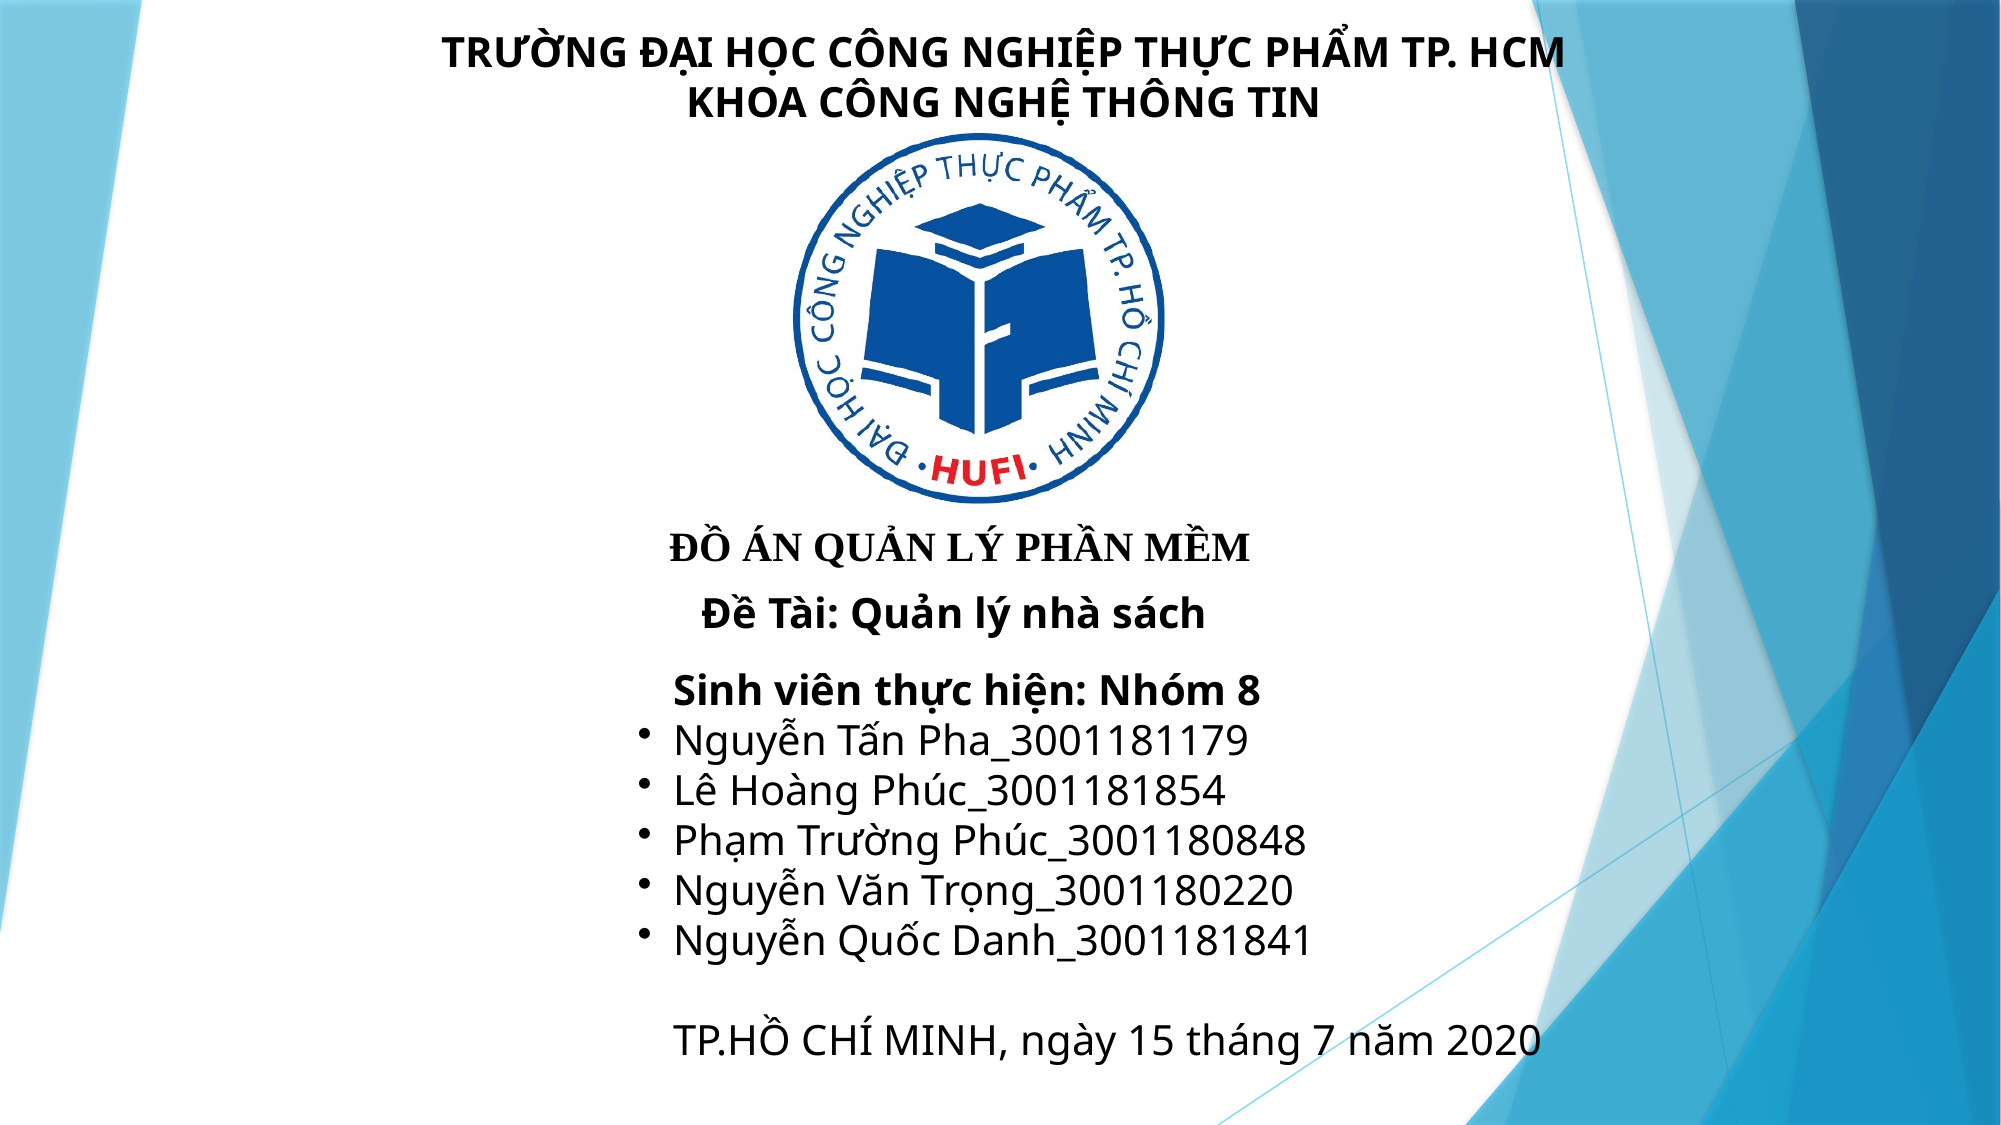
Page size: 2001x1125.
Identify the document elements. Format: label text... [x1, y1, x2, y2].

text_box ĐỒ ÁN QUẢN LÝ PHẦN MỀM [639, 509, 1271, 579]
text_box Đề Tài: Quản lý nhà sách [672, 611, 1238, 664]
picture [792, 132, 1165, 505]
text_box Sinh viên thực hiện: Nhóm 8 Nguyễn Tấn Pha_3001181179 Lê Hoàng Phúc_3001181854 Phạm Trường Phúc_3001180848 Nguyễn Văn Trọng_3001180220 Nguyễn Quốc Danh_3001181841 TP.HỒ CHÍ MINH, ngày 15 tháng 7 năm 2020 [58, 656, 1771, 1072]
text_box TRƯỜNG ĐẠI HỌC CÔNG NGHIỆP THỰC PHẨM TP. HCM KHOA CÔNG NGHỆ THÔNG TIN [80, 18, 1928, 179]
